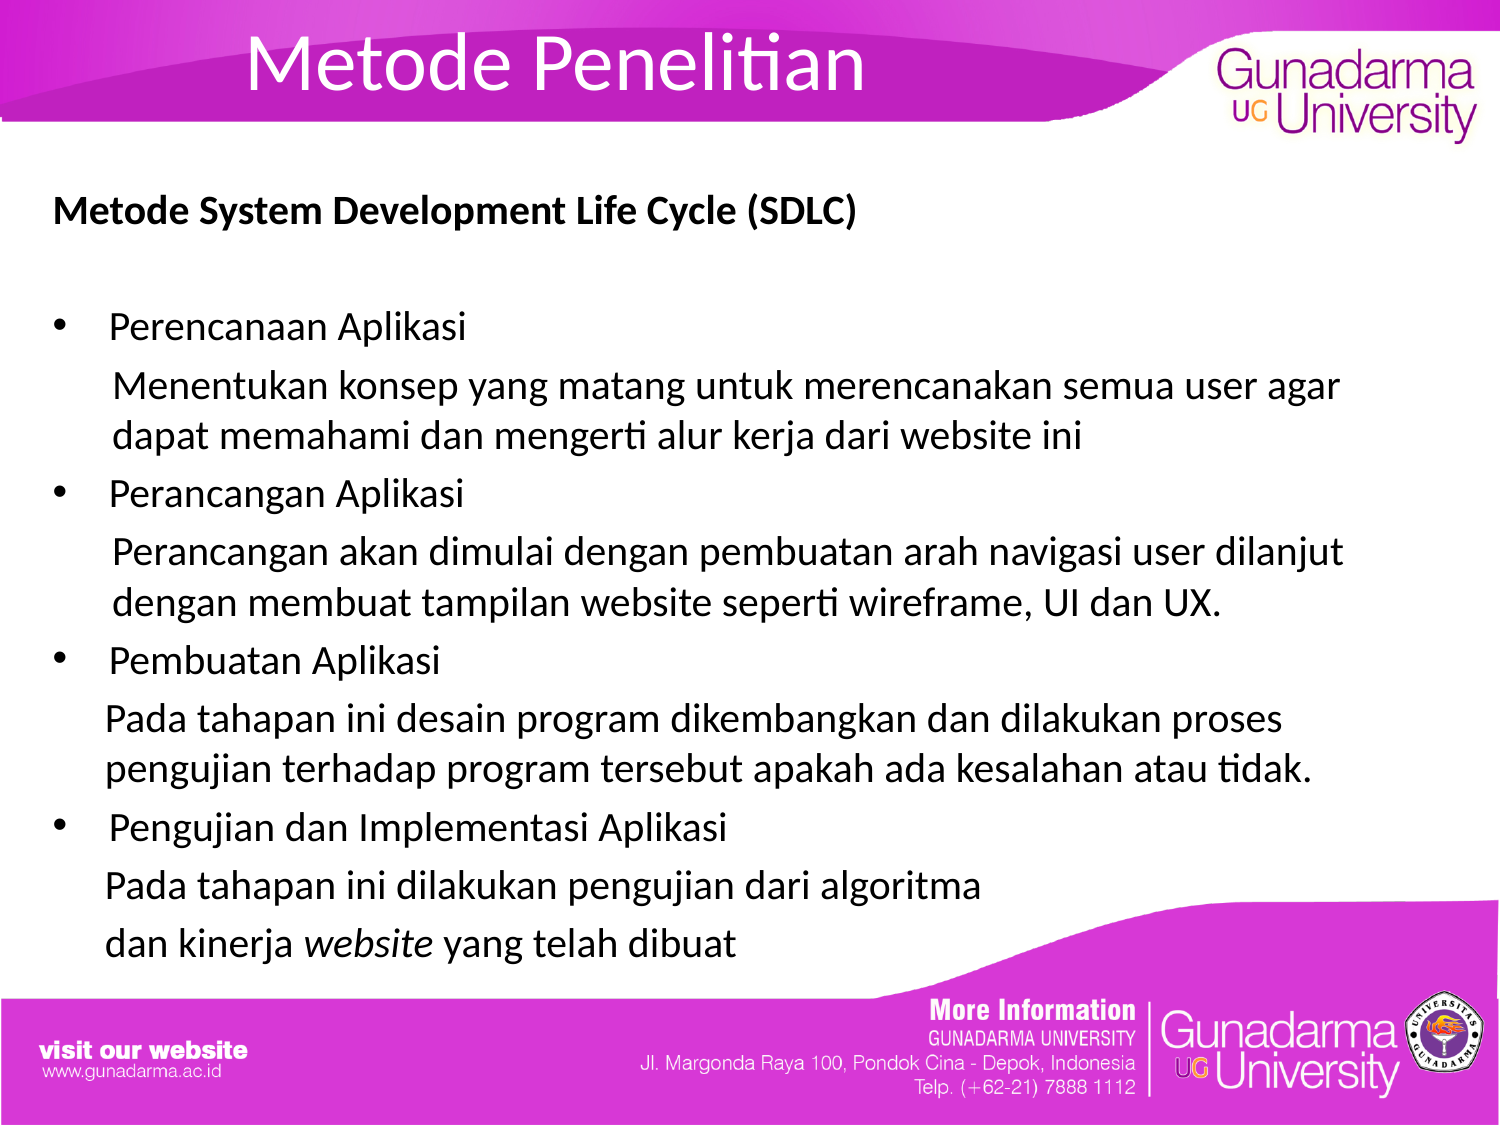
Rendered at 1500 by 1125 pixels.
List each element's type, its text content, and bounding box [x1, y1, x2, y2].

list Metode System Development Life Cycle (SDLC) Perencanaan Aplikasi Menentukan konsep yang matang untuk merencanakan semua user agar dapat memahami dan mengerti alur kerja dari website ini Perancangan Aplikasi Perancangan akan dimulai dengan pembuatan arah navigasi user dilanjut dengan membuat tampilan website seperti wireframe, UI dan UX. Pembuatan Aplikasi Pada tahapan ini desain program dikembangkan dan dilakukan proses pengujian terhadap program tersebut apakah ada kesalahan atau tidak. Pengujian dan Implementasi Aplikasi Pada tahapan ini dilakukan pengujian dari algoritma dan kinerja website yang telah dibuat [37, 174, 1450, 963]
title Metode Penelitian [0, 0, 1113, 138]
picture [0, 899, 1500, 1125]
picture [0, 0, 1500, 213]
